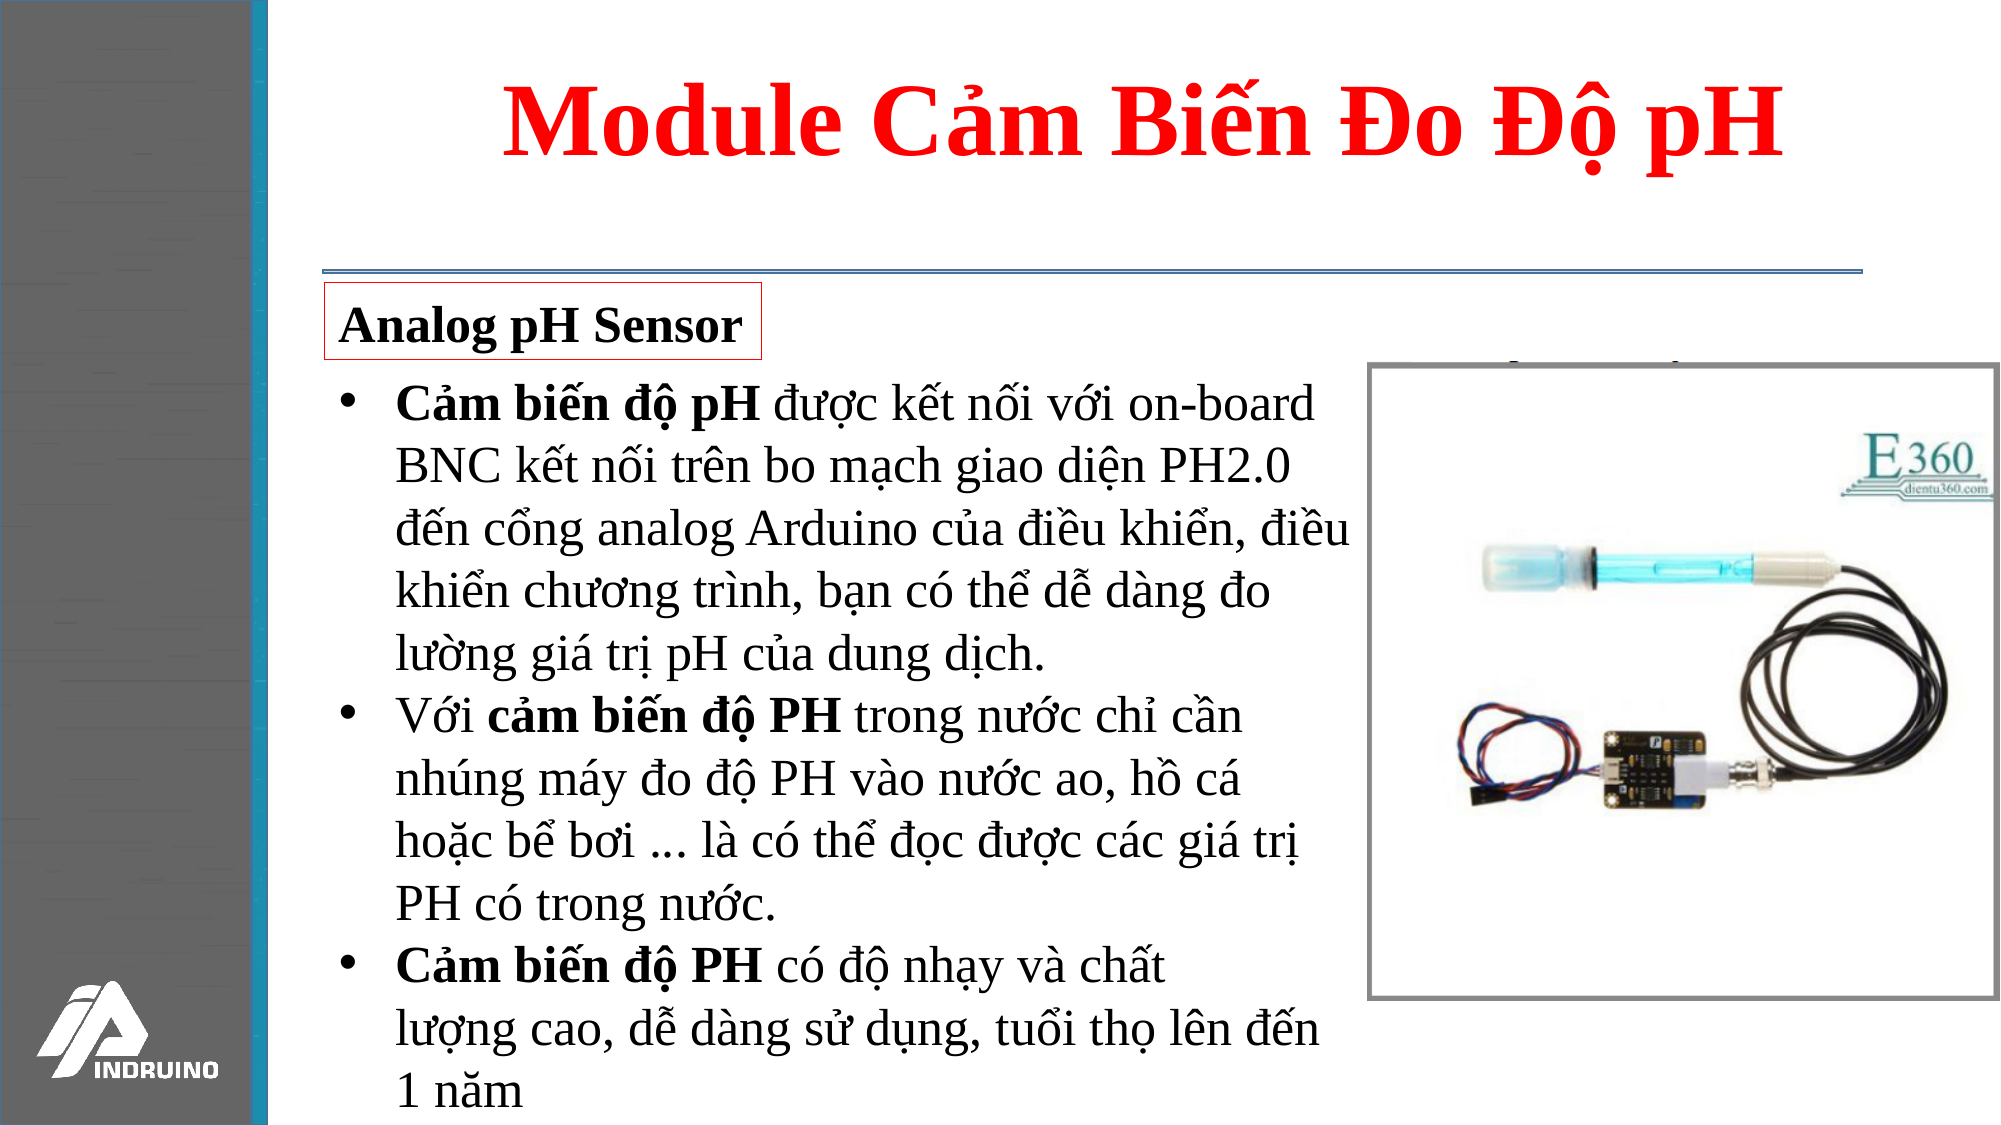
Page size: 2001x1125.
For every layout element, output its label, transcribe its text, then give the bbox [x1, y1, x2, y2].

picture [1367, 360, 2000, 1002]
picture [253, 1, 266, 1124]
text_box Cảm biến độ pH được kết nối với on-board BNC kết nối trên bo mạch giao diện PH2.0 đến cổng analog Arduino của điều khiển, điều khiển chương trình, bạn có thể dễ dàng đo lường giá trị pH của dung dịch. Với cảm biến độ PH trong nước chỉ cần nhúng máy đo độ PH vào nước ao, hồ cá hoặc bể bơi ... là có thể đọc được các giá trị PH có trong nước. Cảm biến độ PH có độ nhạy và chất lượng cao, dễ dàng sử dụng, tuổi thọ lên đến 1 năm [324, 361, 1368, 1125]
text_box Analog pH Sensor [324, 282, 762, 360]
text_box Module Cảm Biến Đo Độ pH [487, 43, 1807, 184]
picture [1, 1, 250, 1124]
